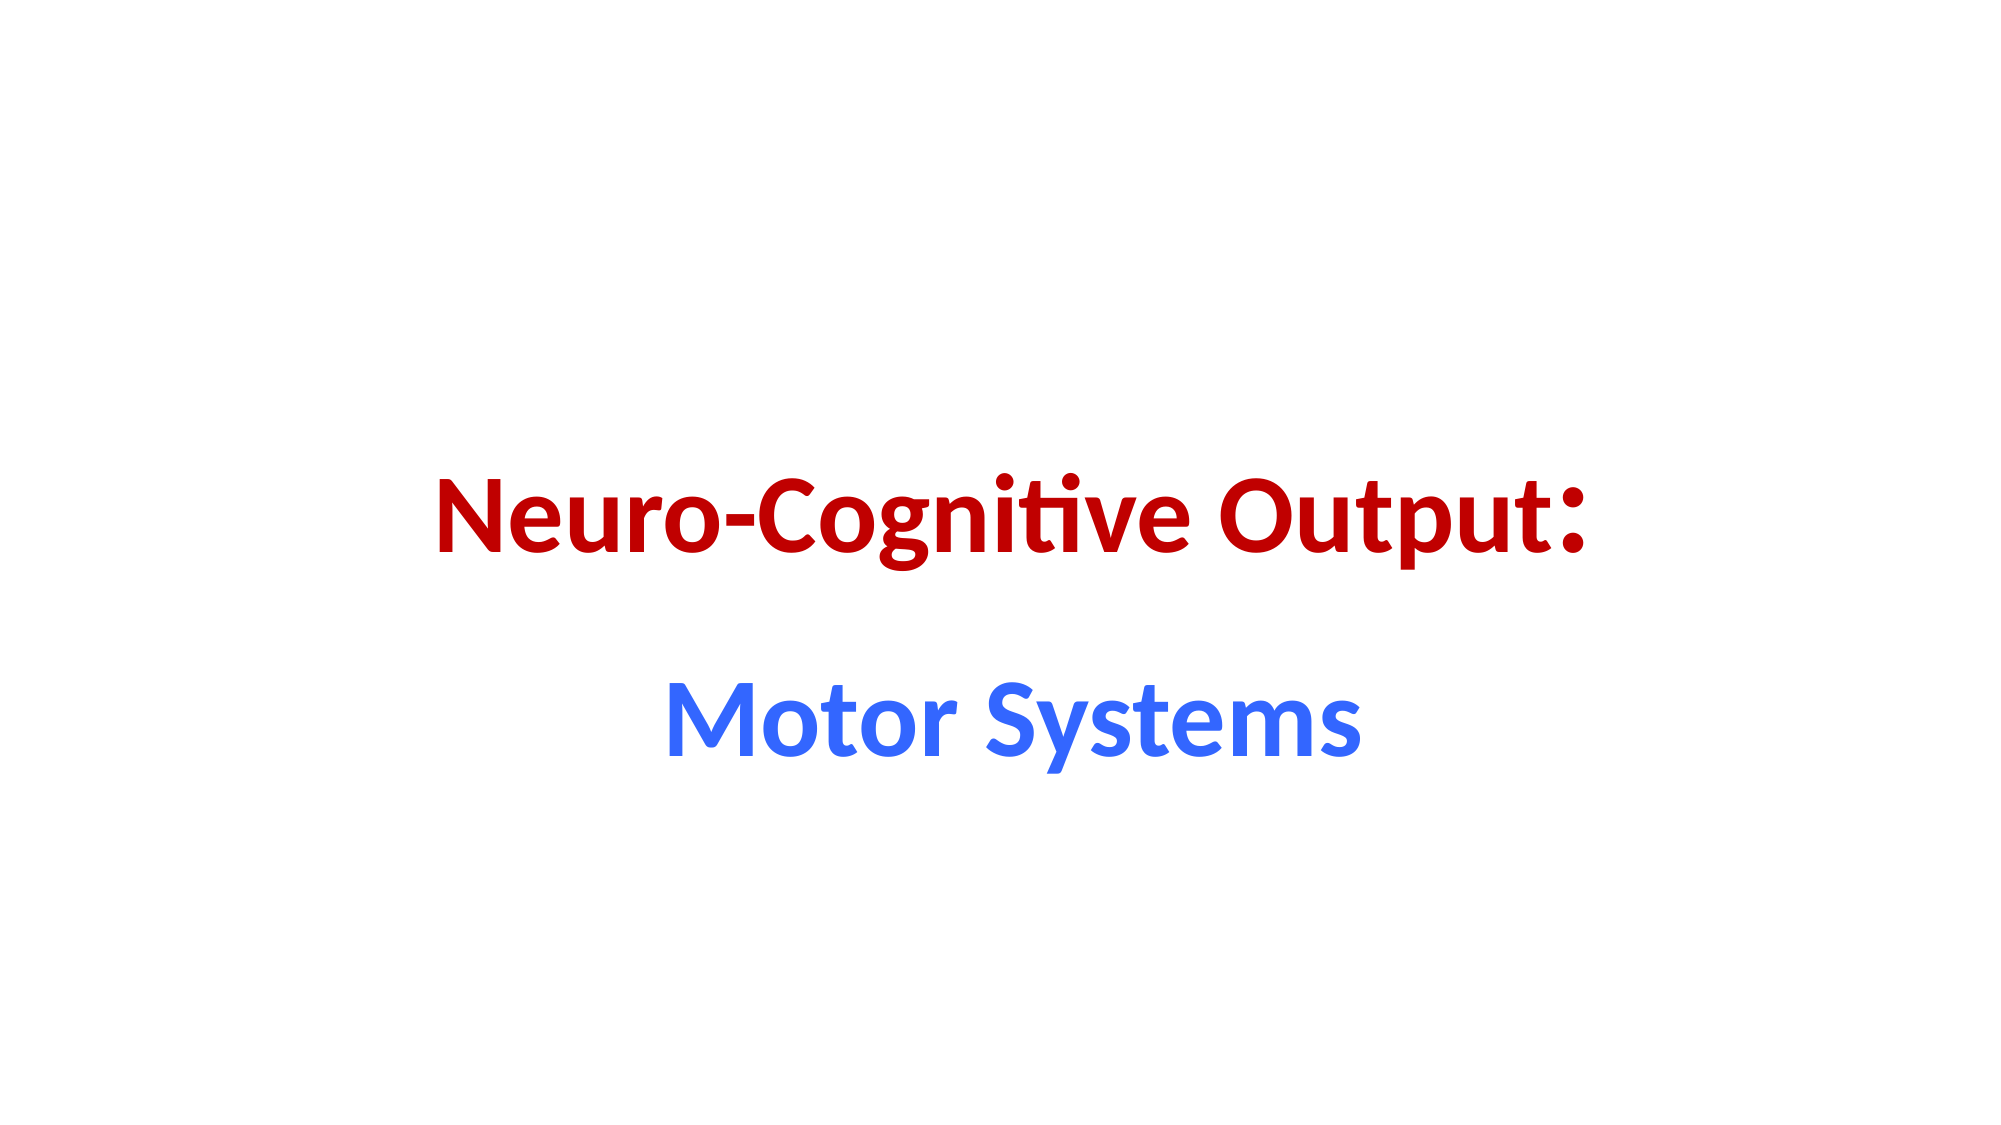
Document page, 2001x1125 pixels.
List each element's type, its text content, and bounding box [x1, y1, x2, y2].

subtitle Neuro-Cognitive Output: Motor Systems [202, 0, 1824, 640]
